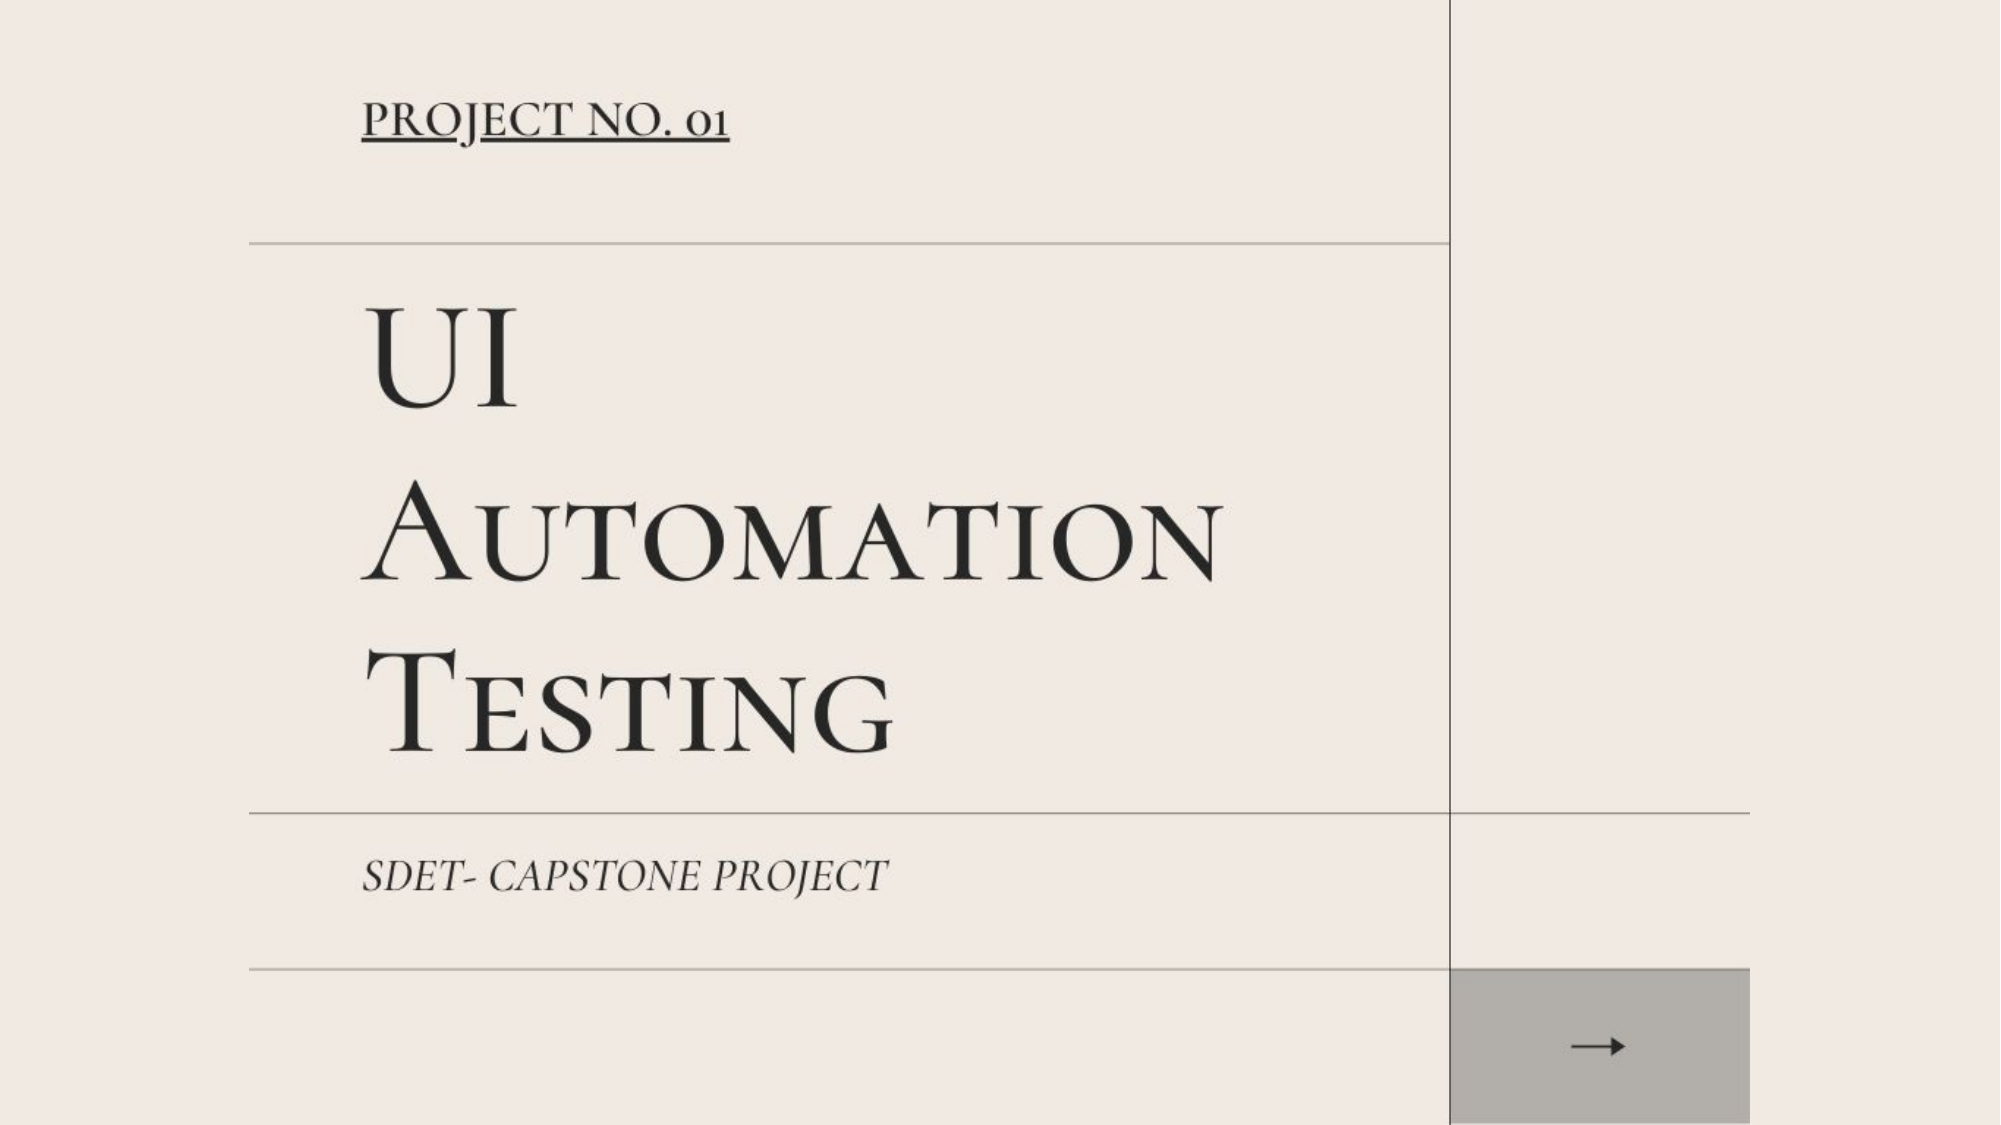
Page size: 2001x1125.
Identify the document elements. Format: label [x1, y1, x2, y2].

picture [249, 0, 1750, 1125]
